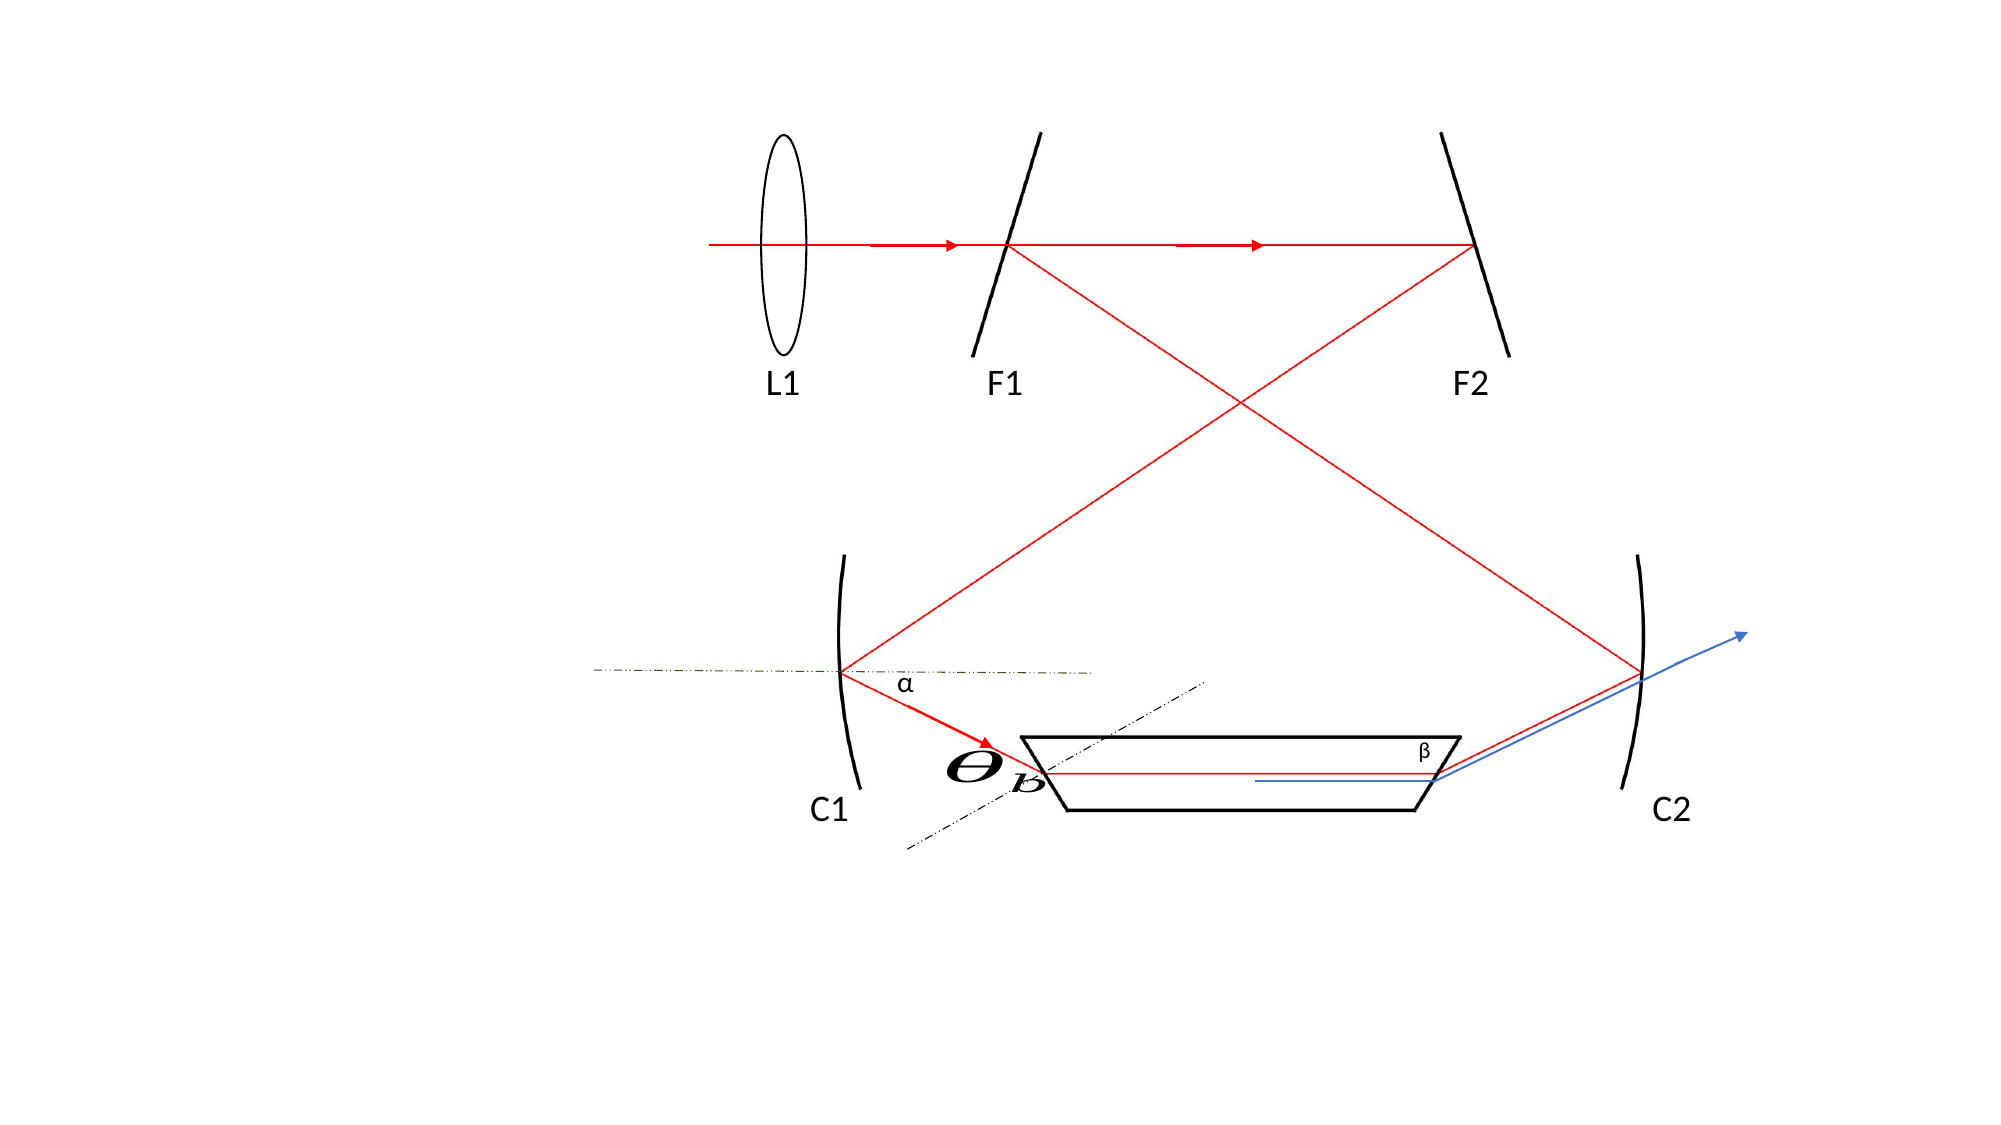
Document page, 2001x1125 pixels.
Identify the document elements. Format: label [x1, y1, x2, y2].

text_box [593, 115, 1749, 850]
